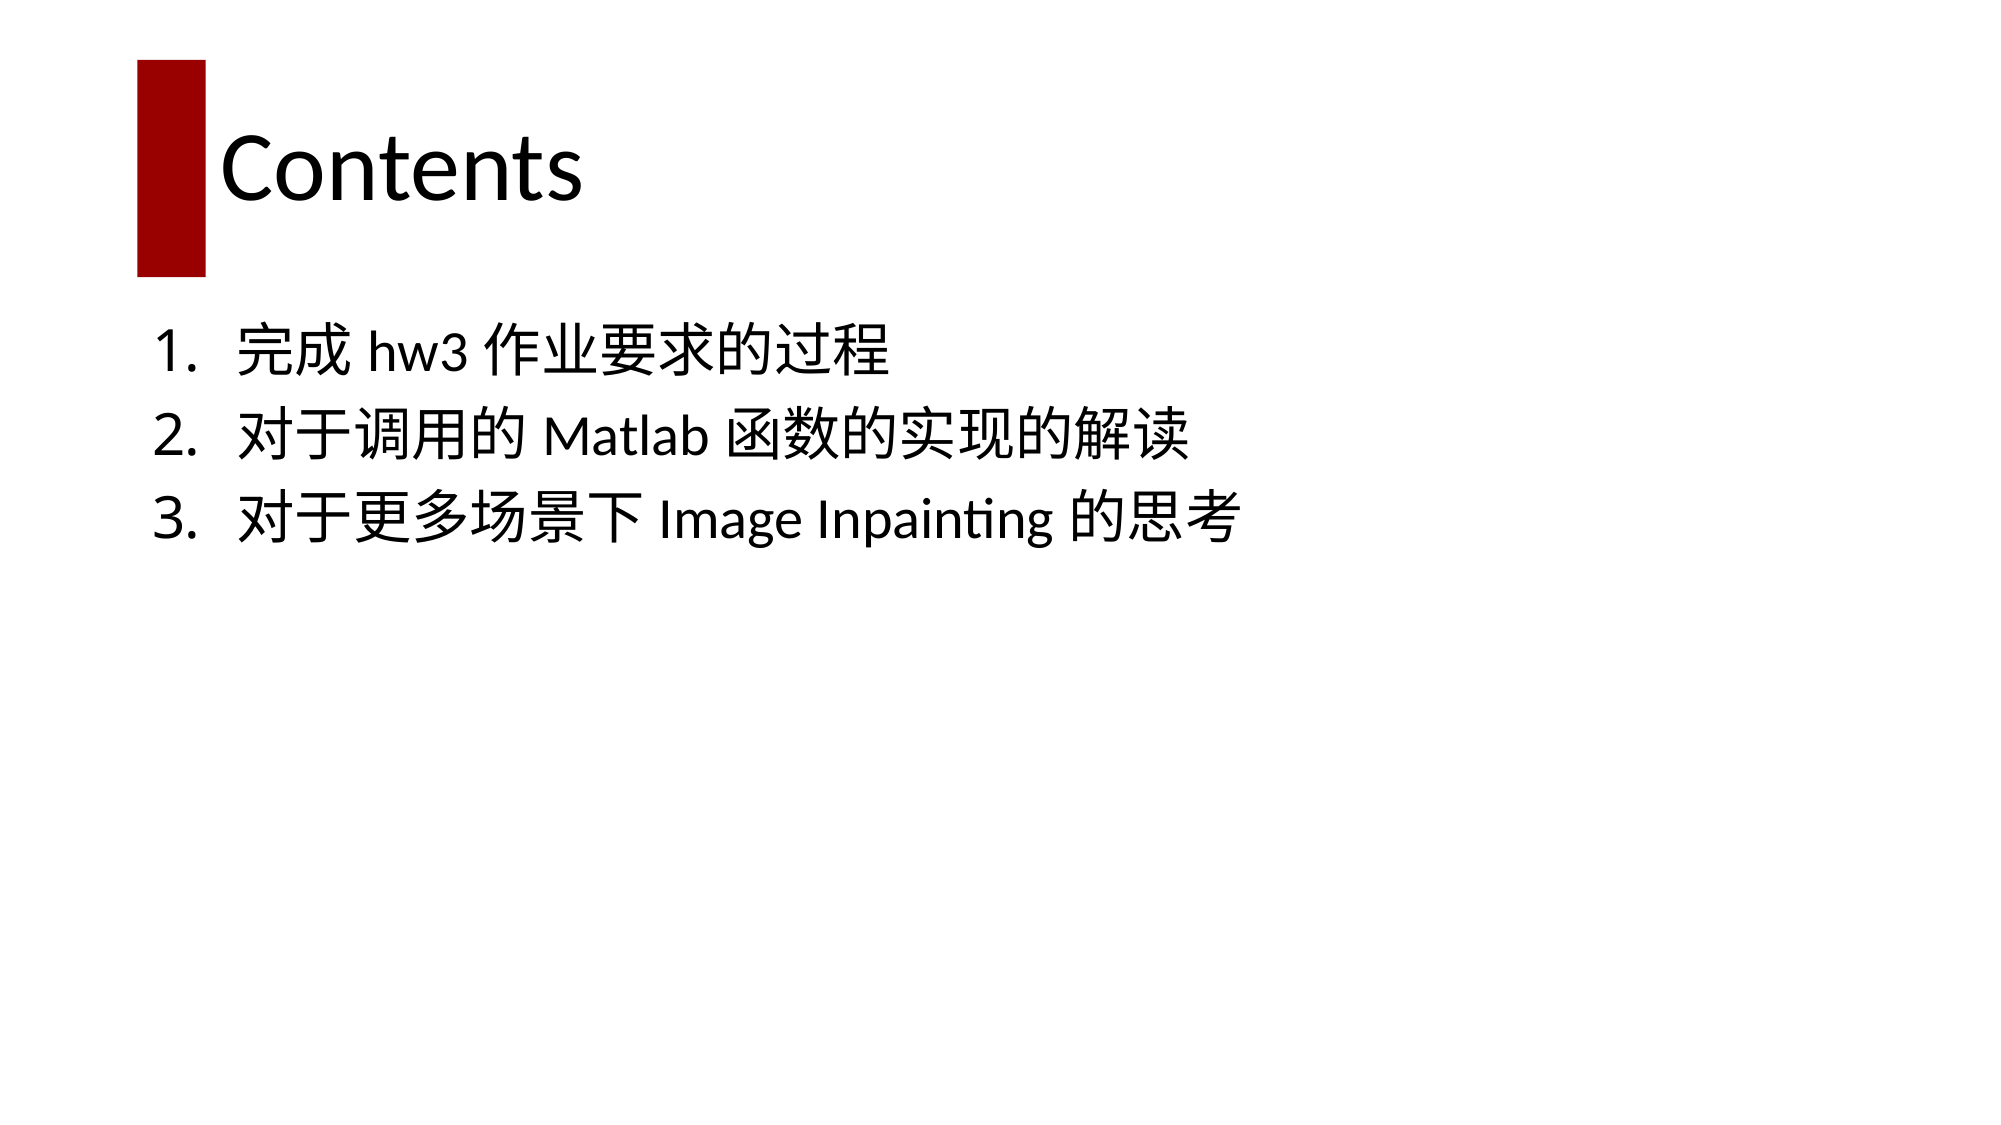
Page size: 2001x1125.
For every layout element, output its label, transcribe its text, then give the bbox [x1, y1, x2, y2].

text_box [136, 59, 207, 278]
list 完成hw3作业要求的过程 对于调用的Matlab函数的实现的解读 对于更多场景下Image Inpainting的思考 [137, 313, 1863, 657]
title Contents [207, 59, 1931, 278]
